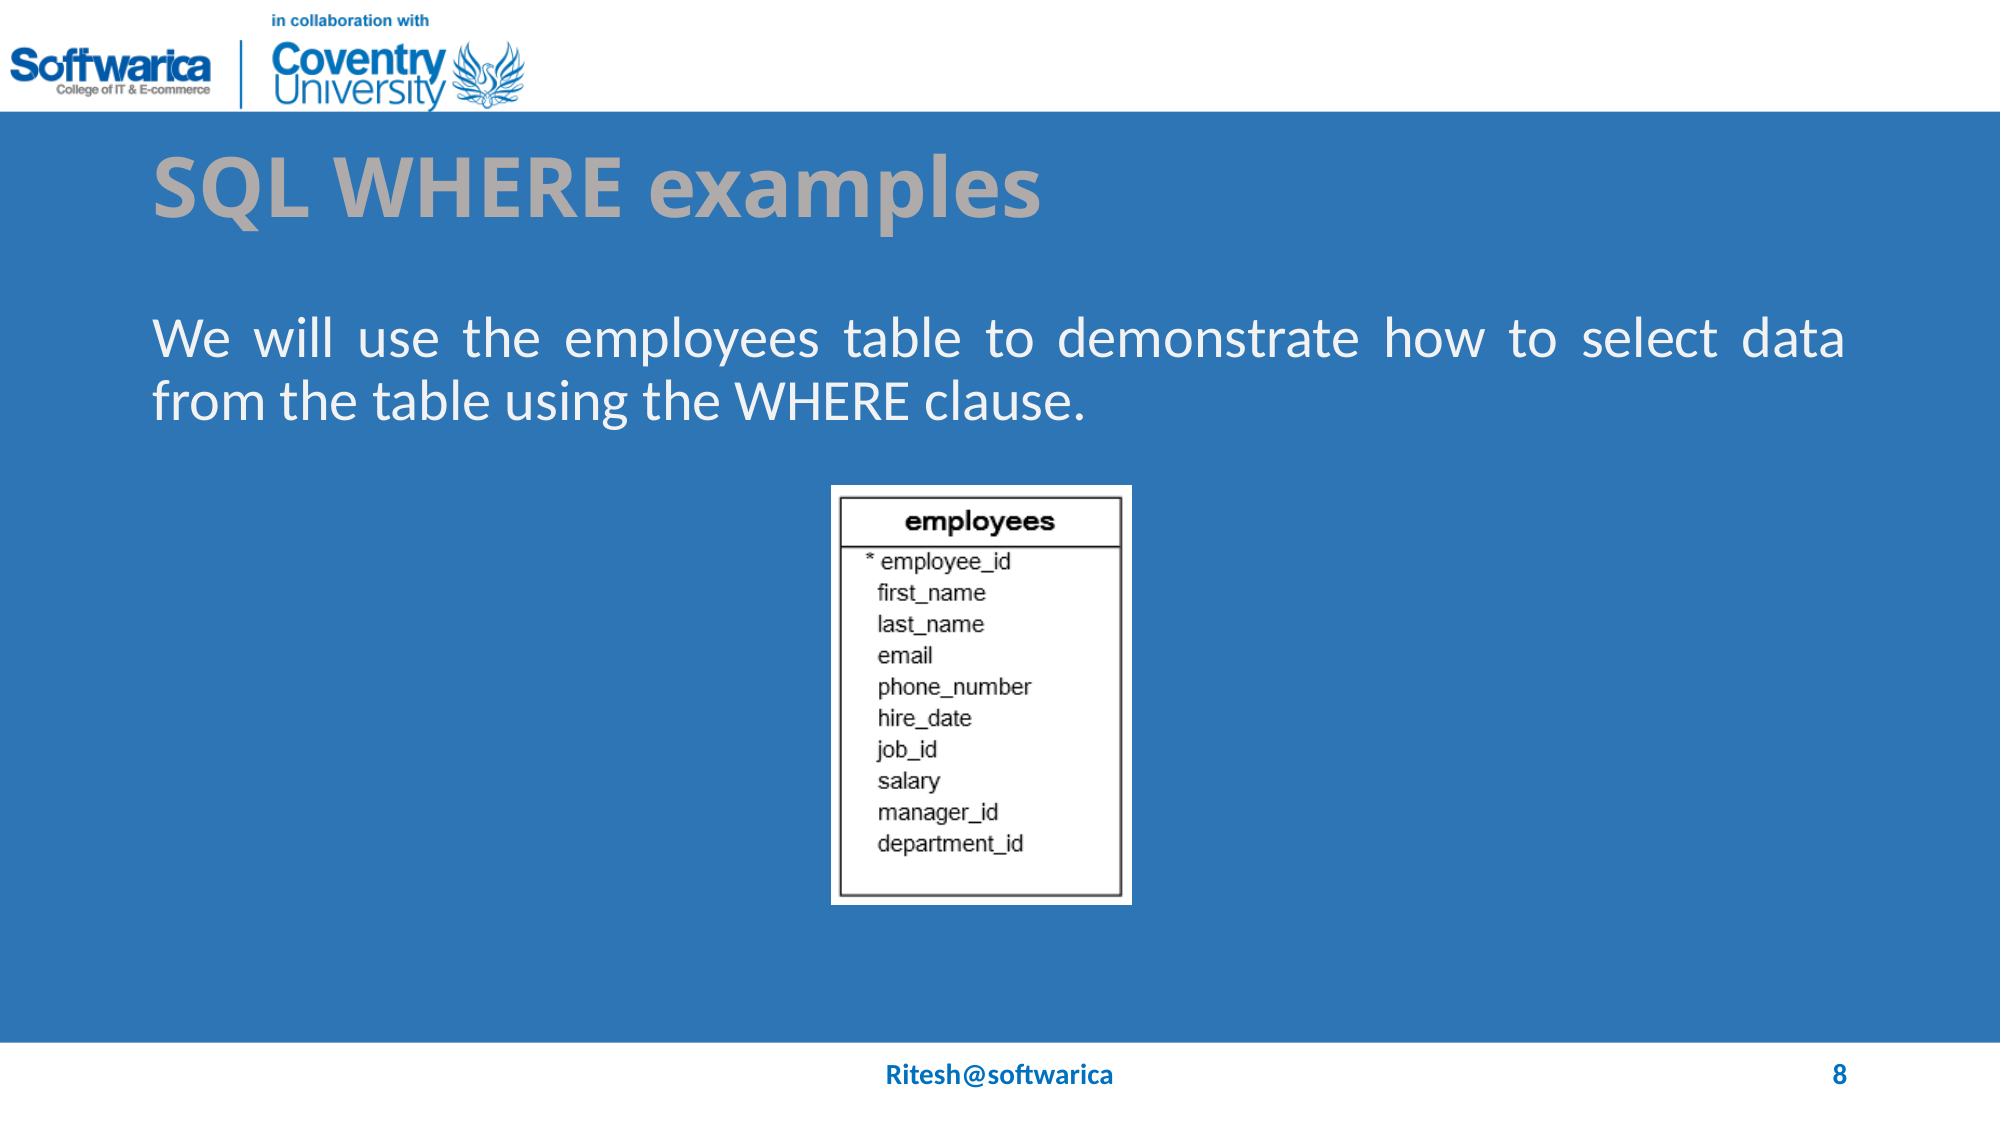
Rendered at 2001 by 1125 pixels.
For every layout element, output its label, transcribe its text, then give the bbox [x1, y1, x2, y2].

list We will use the employees table to demonstrate how to select data from the table using the WHERE clause. [137, 299, 1863, 1014]
picture [831, 485, 1132, 905]
footer Ritesh@softwarica [662, 1042, 1338, 1103]
picture [10, 14, 525, 112]
slide_number 8 [1412, 1042, 1863, 1103]
title SQL WHERE examples [137, 126, 1863, 255]
